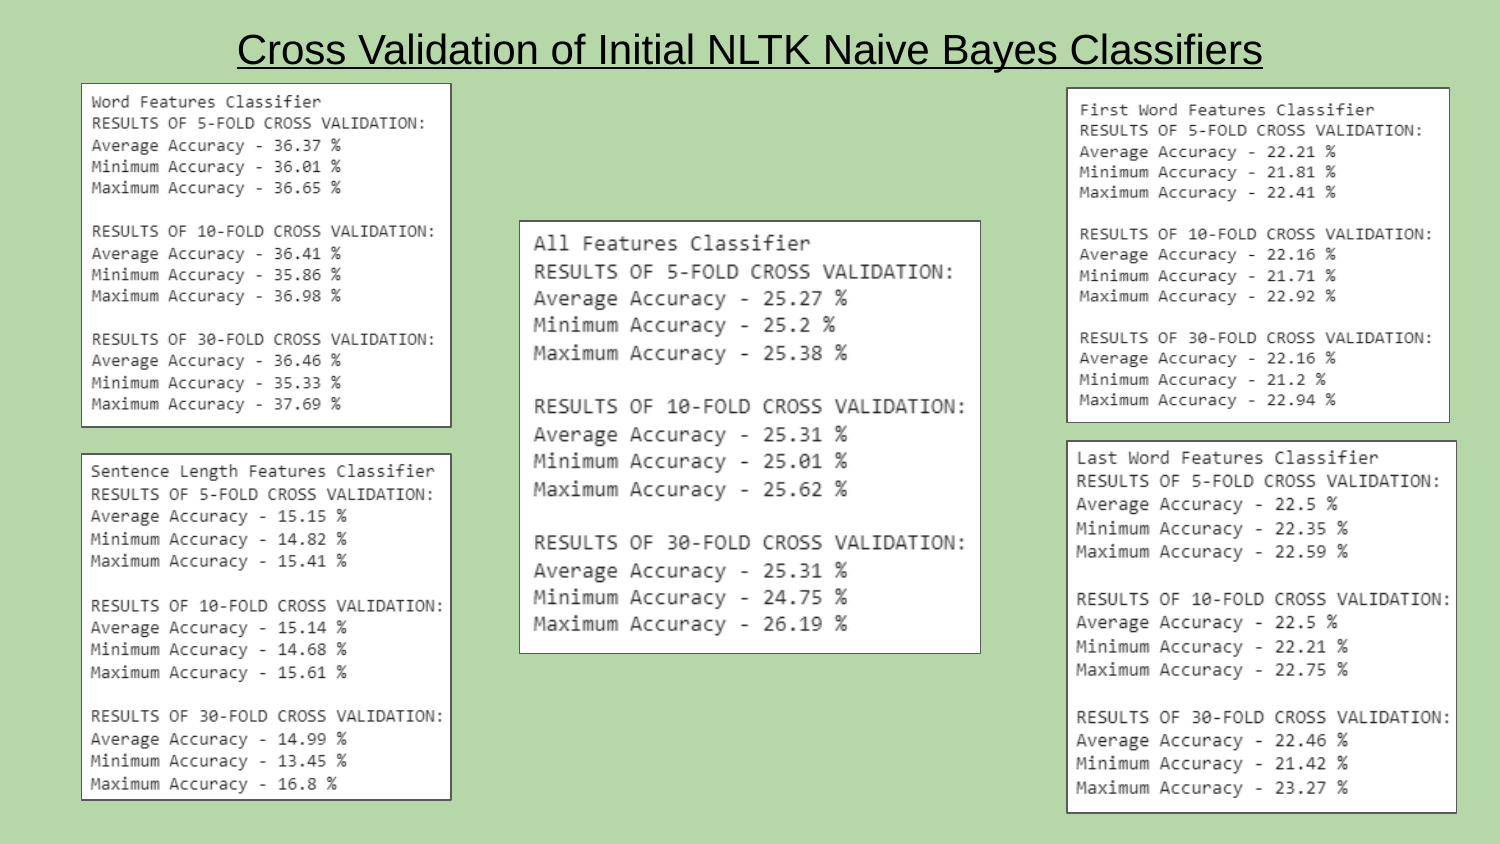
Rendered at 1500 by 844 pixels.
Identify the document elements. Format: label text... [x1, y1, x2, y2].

picture [1067, 88, 1450, 423]
picture [520, 221, 980, 654]
picture [1067, 441, 1456, 813]
picture [81, 454, 451, 800]
picture [81, 83, 451, 427]
title Cross Validation of Initial NLTK Naive Bayes Classifiers [51, 0, 1449, 89]
